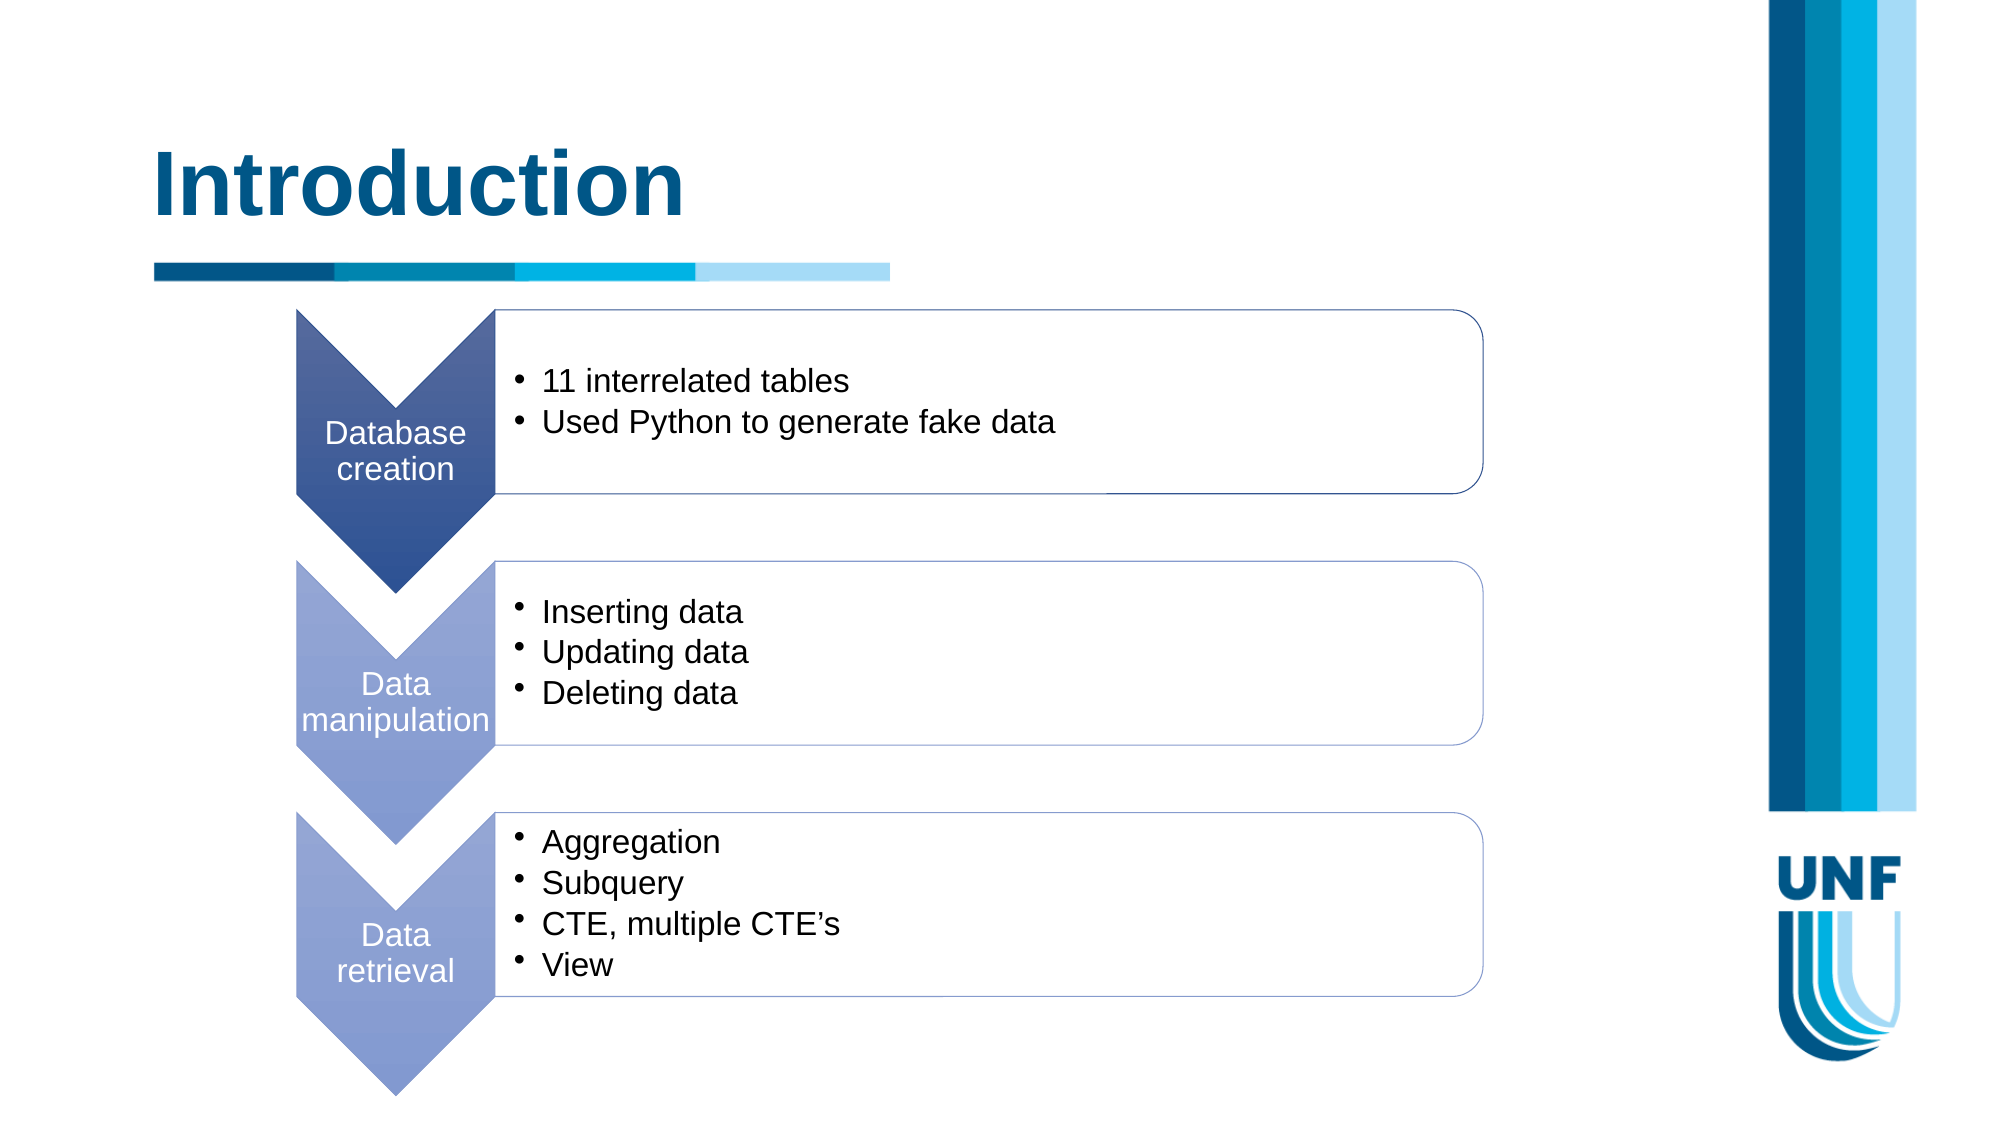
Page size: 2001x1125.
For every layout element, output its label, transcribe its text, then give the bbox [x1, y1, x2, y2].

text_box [296, 309, 1483, 1096]
title Introduction [137, 128, 1640, 225]
picture [0, 0, 2001, 1125]
